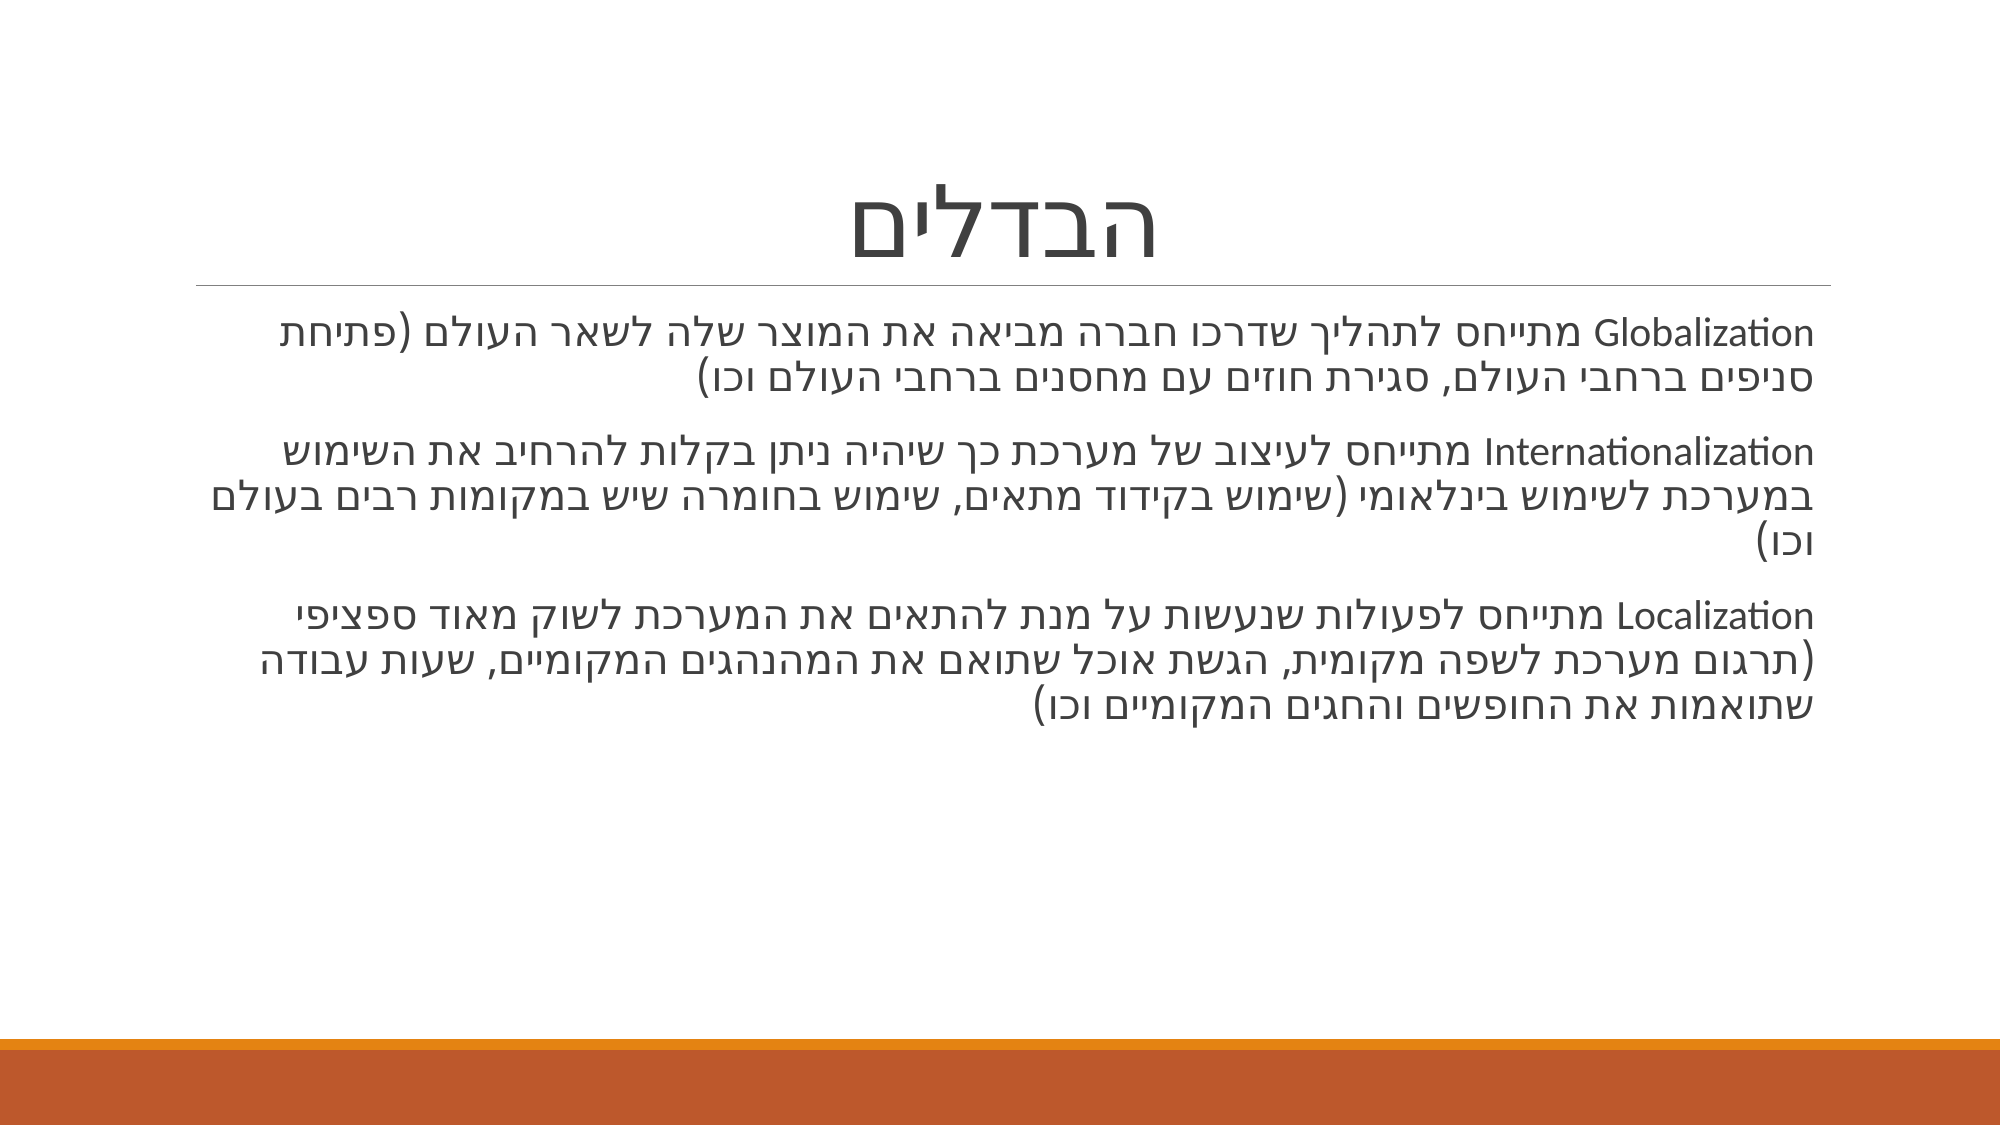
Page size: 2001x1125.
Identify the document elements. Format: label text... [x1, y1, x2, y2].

list Globalization מתייחס לתהליך שדרכו חברה מביאה את המוצר שלה לשאר העולם (פתיחת סניפים ברחבי העולם, סגירת חוזים עם מחסנים ברחבי העולם וכו) Internationalization מתייחס לעיצוב של מערכת כך שיהיה ניתן בקלות להרחיב את השימוש במערכת לשימוש בינלאומי (שימוש בקידוד מתאים, שימוש בחומרה שיש במקומות רבים בעולם וכו) Localization מתייחס לפעולות שנעשות על מנת להתאים את המערכת לשוק מאוד ספציפי (תרגום מערכת לשפה מקומית, הגשת אוכל שתואם את המהנהגים המקומיים, שעות עבודה שתואמות את החופשים והחגים המקומיים וכו) [180, 302, 1830, 963]
title הבדלים [180, 47, 1830, 285]
